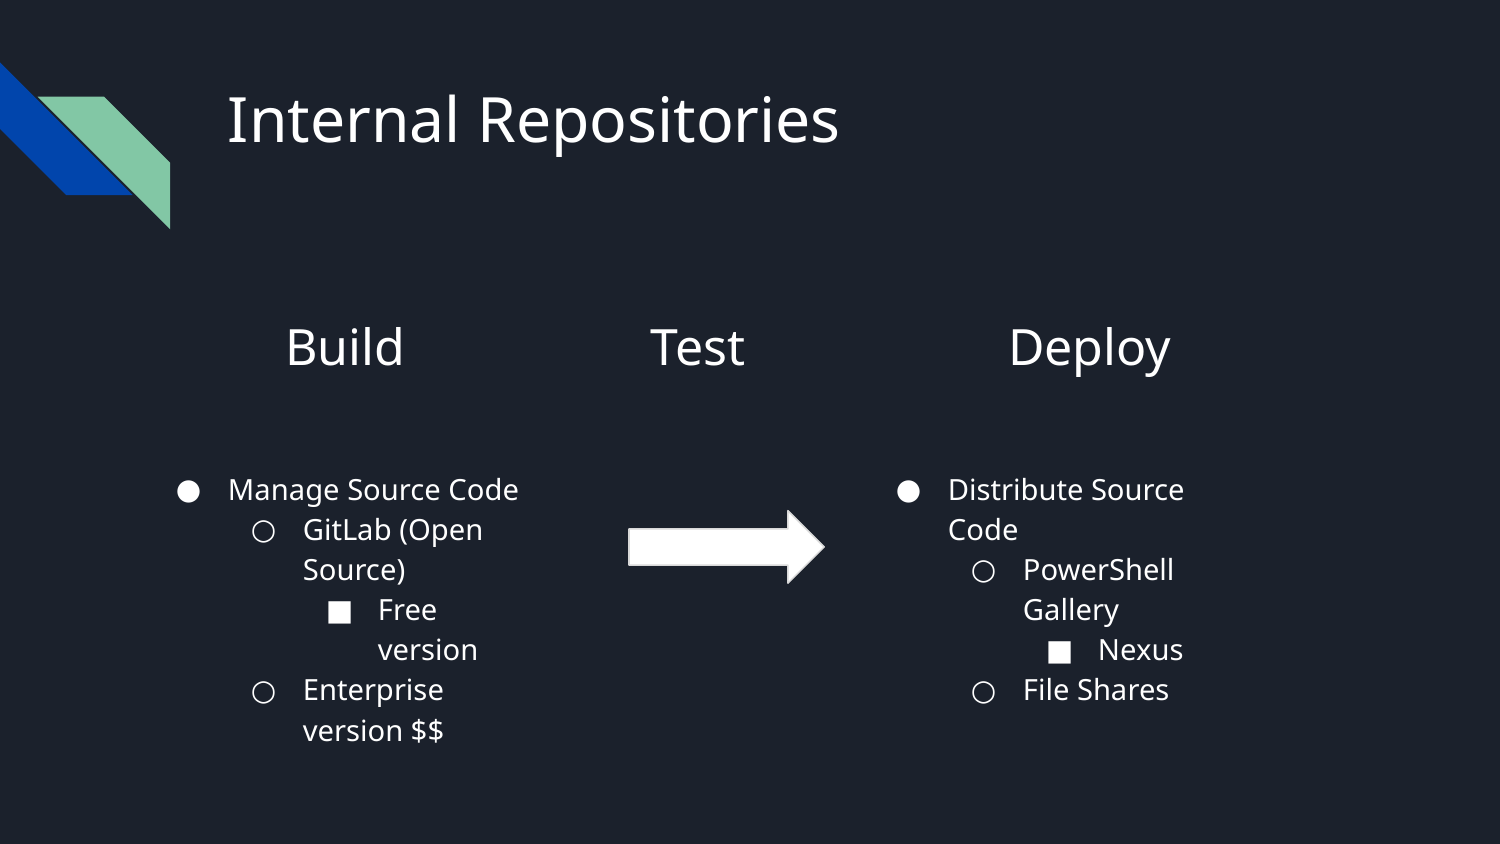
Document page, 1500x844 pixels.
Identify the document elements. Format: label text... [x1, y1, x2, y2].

text_box [628, 510, 825, 584]
title Test [570, 300, 827, 451]
title Deploy [962, 300, 1219, 451]
list Distribute Source Code PowerShell Gallery Nexus File Shares [857, 450, 1274, 616]
title Build [217, 300, 474, 451]
list Manage Source Code GitLab (Open Source) Free version Enterprise version $$ [137, 450, 554, 616]
title Internal Repositories [212, 64, 1368, 215]
